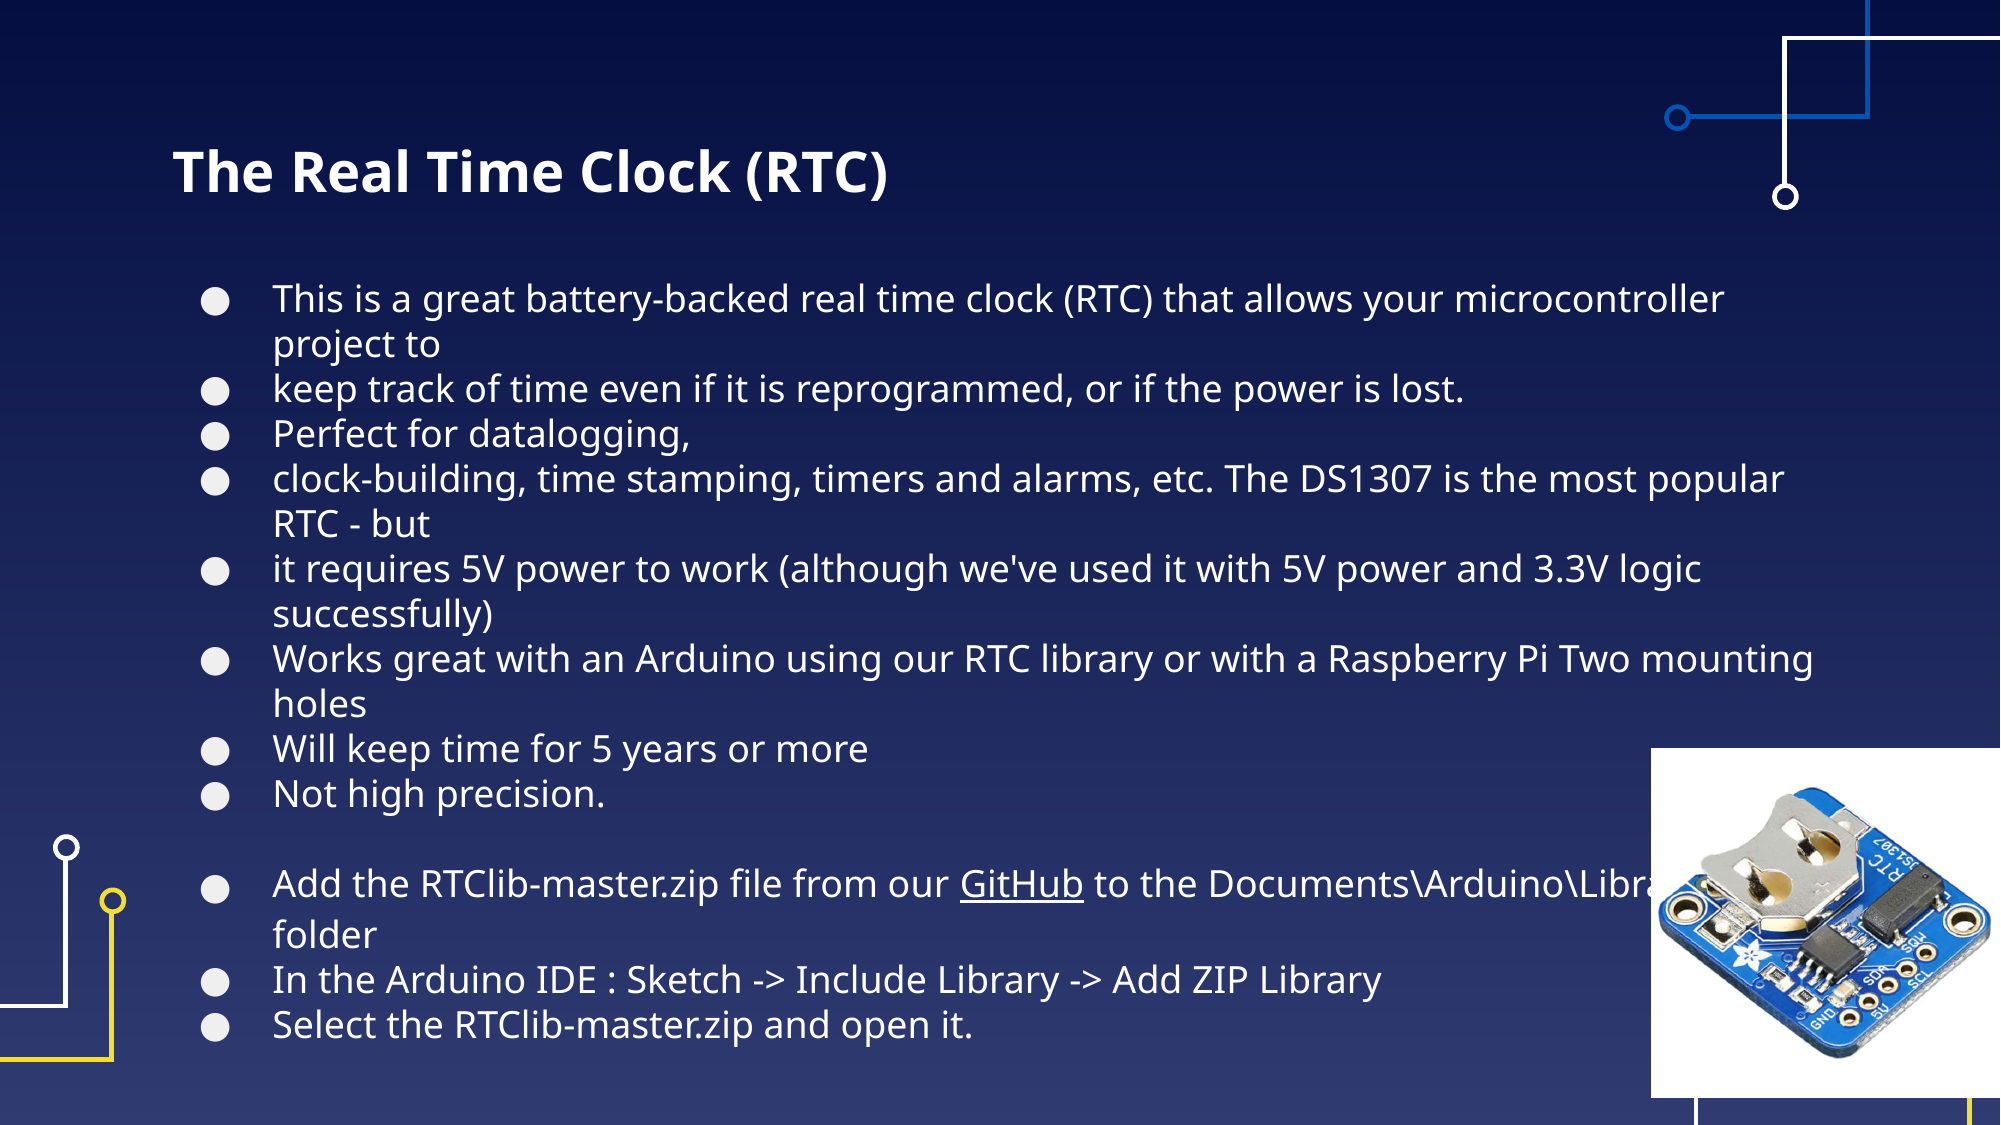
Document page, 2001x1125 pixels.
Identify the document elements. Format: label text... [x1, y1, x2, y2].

picture [1651, 748, 2000, 1098]
title The Real Time Clock (RTC) [157, 118, 1843, 223]
list This is a great battery-backed real time clock (RTC) that allows your microcontroller project to keep track of time even if it is reprogrammed, or if the power is lost. Perfect for datalogging, clock-building, time stamping, timers and alarms, etc. The DS1307 is the most popular RTC - but it requires 5V power to work (although we've used it with 5V power and 3.3V logic successfully) Works great with an Arduino using our RTC library or with a Raspberry Pi Two mounting holes Will keep time for 5 years or more Not high precision. Add the RTClib-master.zip file from our GitHub to the Documents\Arduino\Libraries folder In the Arduino IDE : Sketch -> Include Library -> Add ZIP Library Select the RTClib-master.zip and open it. [157, 259, 1843, 1007]
